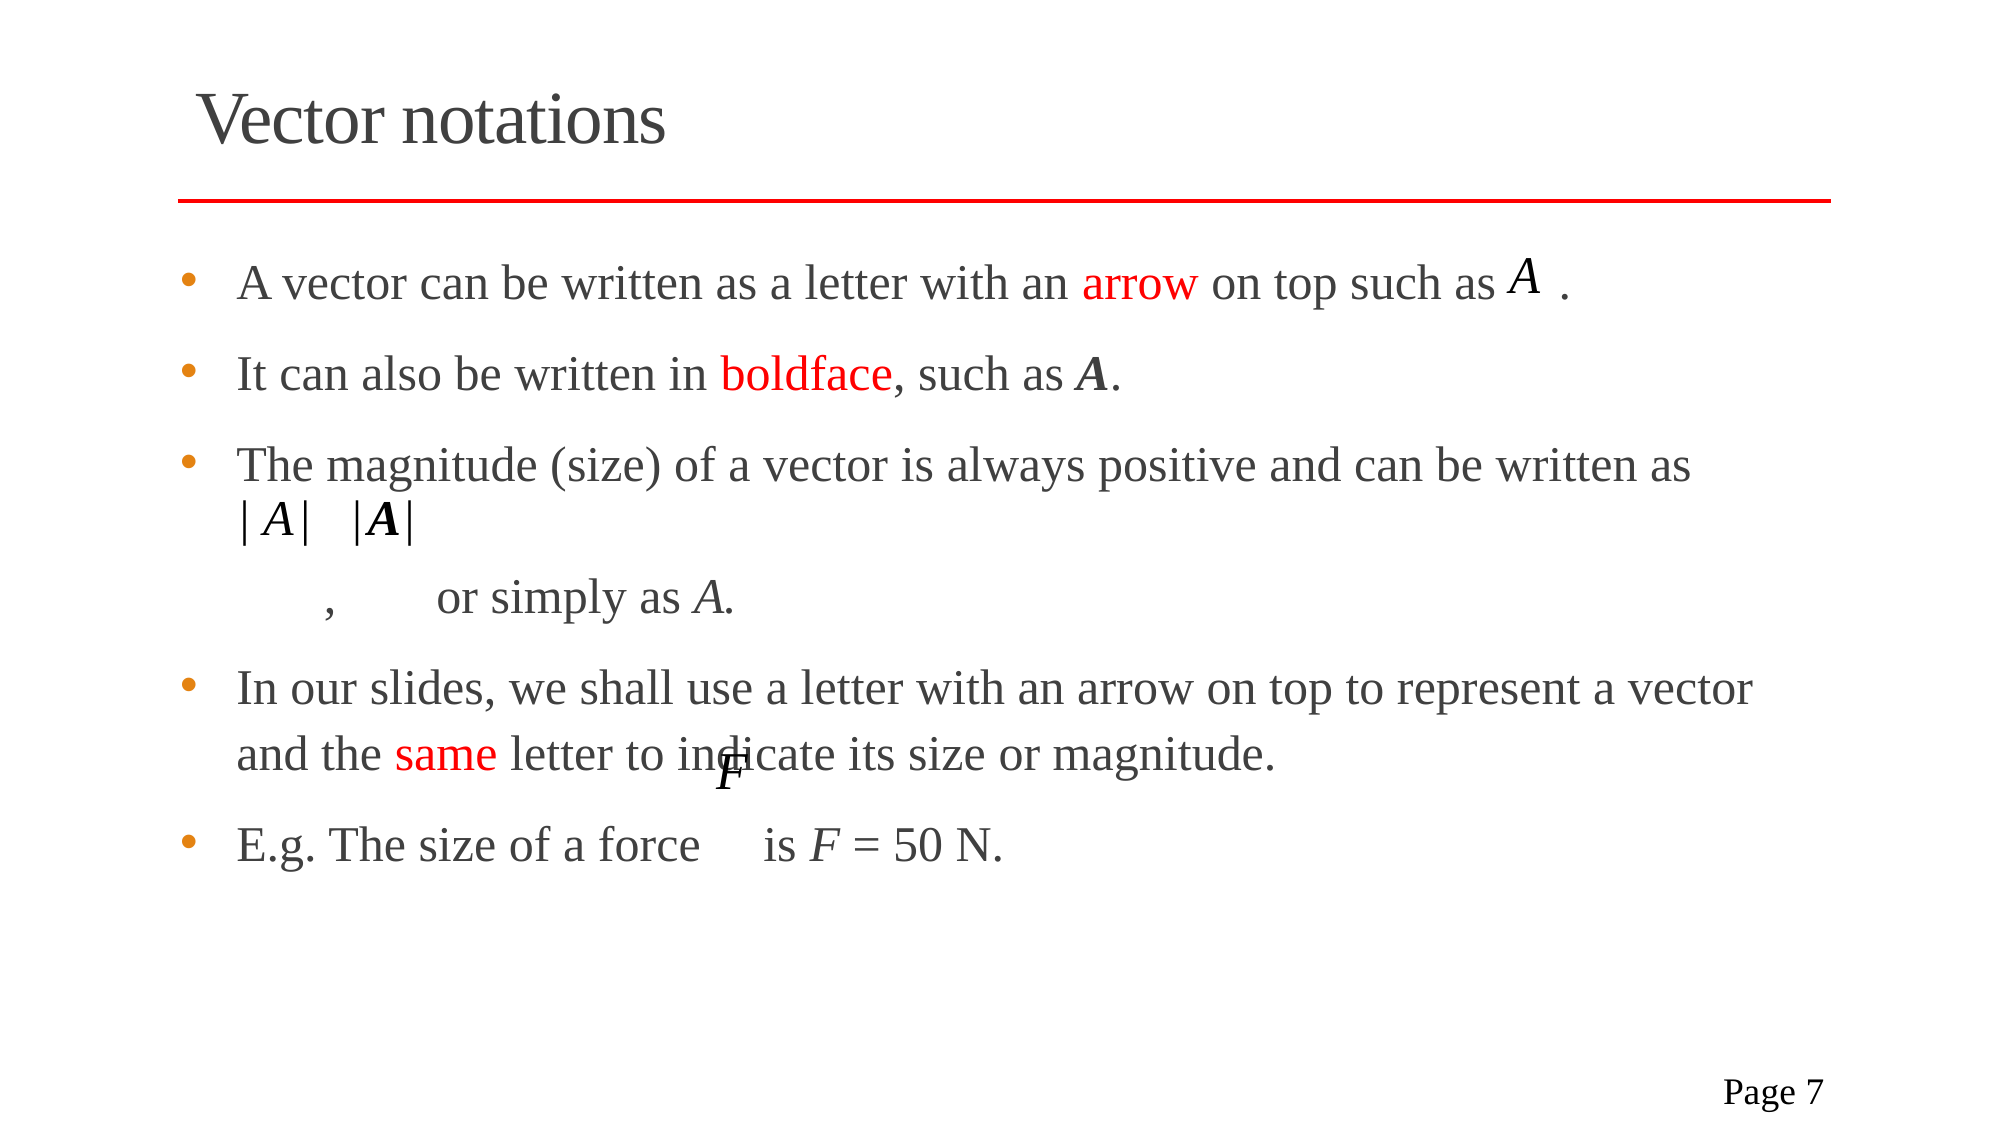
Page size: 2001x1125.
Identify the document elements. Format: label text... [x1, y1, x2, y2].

slide_number Page 7 [1624, 1059, 1840, 1120]
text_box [710, 731, 758, 795]
list A vector can be written as a letter with an arrow on top such as . It can also be written in boldface, such as A. The magnitude (size) of a vector is always positive and can be written as , or simply as A. In our slides, we shall use a letter with an arrow on top to represent a vector and the same letter to indicate its size or magnitude. E.g. The size of a force is F = 50 N. [180, 236, 1834, 1004]
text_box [238, 480, 322, 553]
title Vector notations [180, 47, 1830, 195]
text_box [351, 495, 417, 554]
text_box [1501, 235, 1543, 299]
